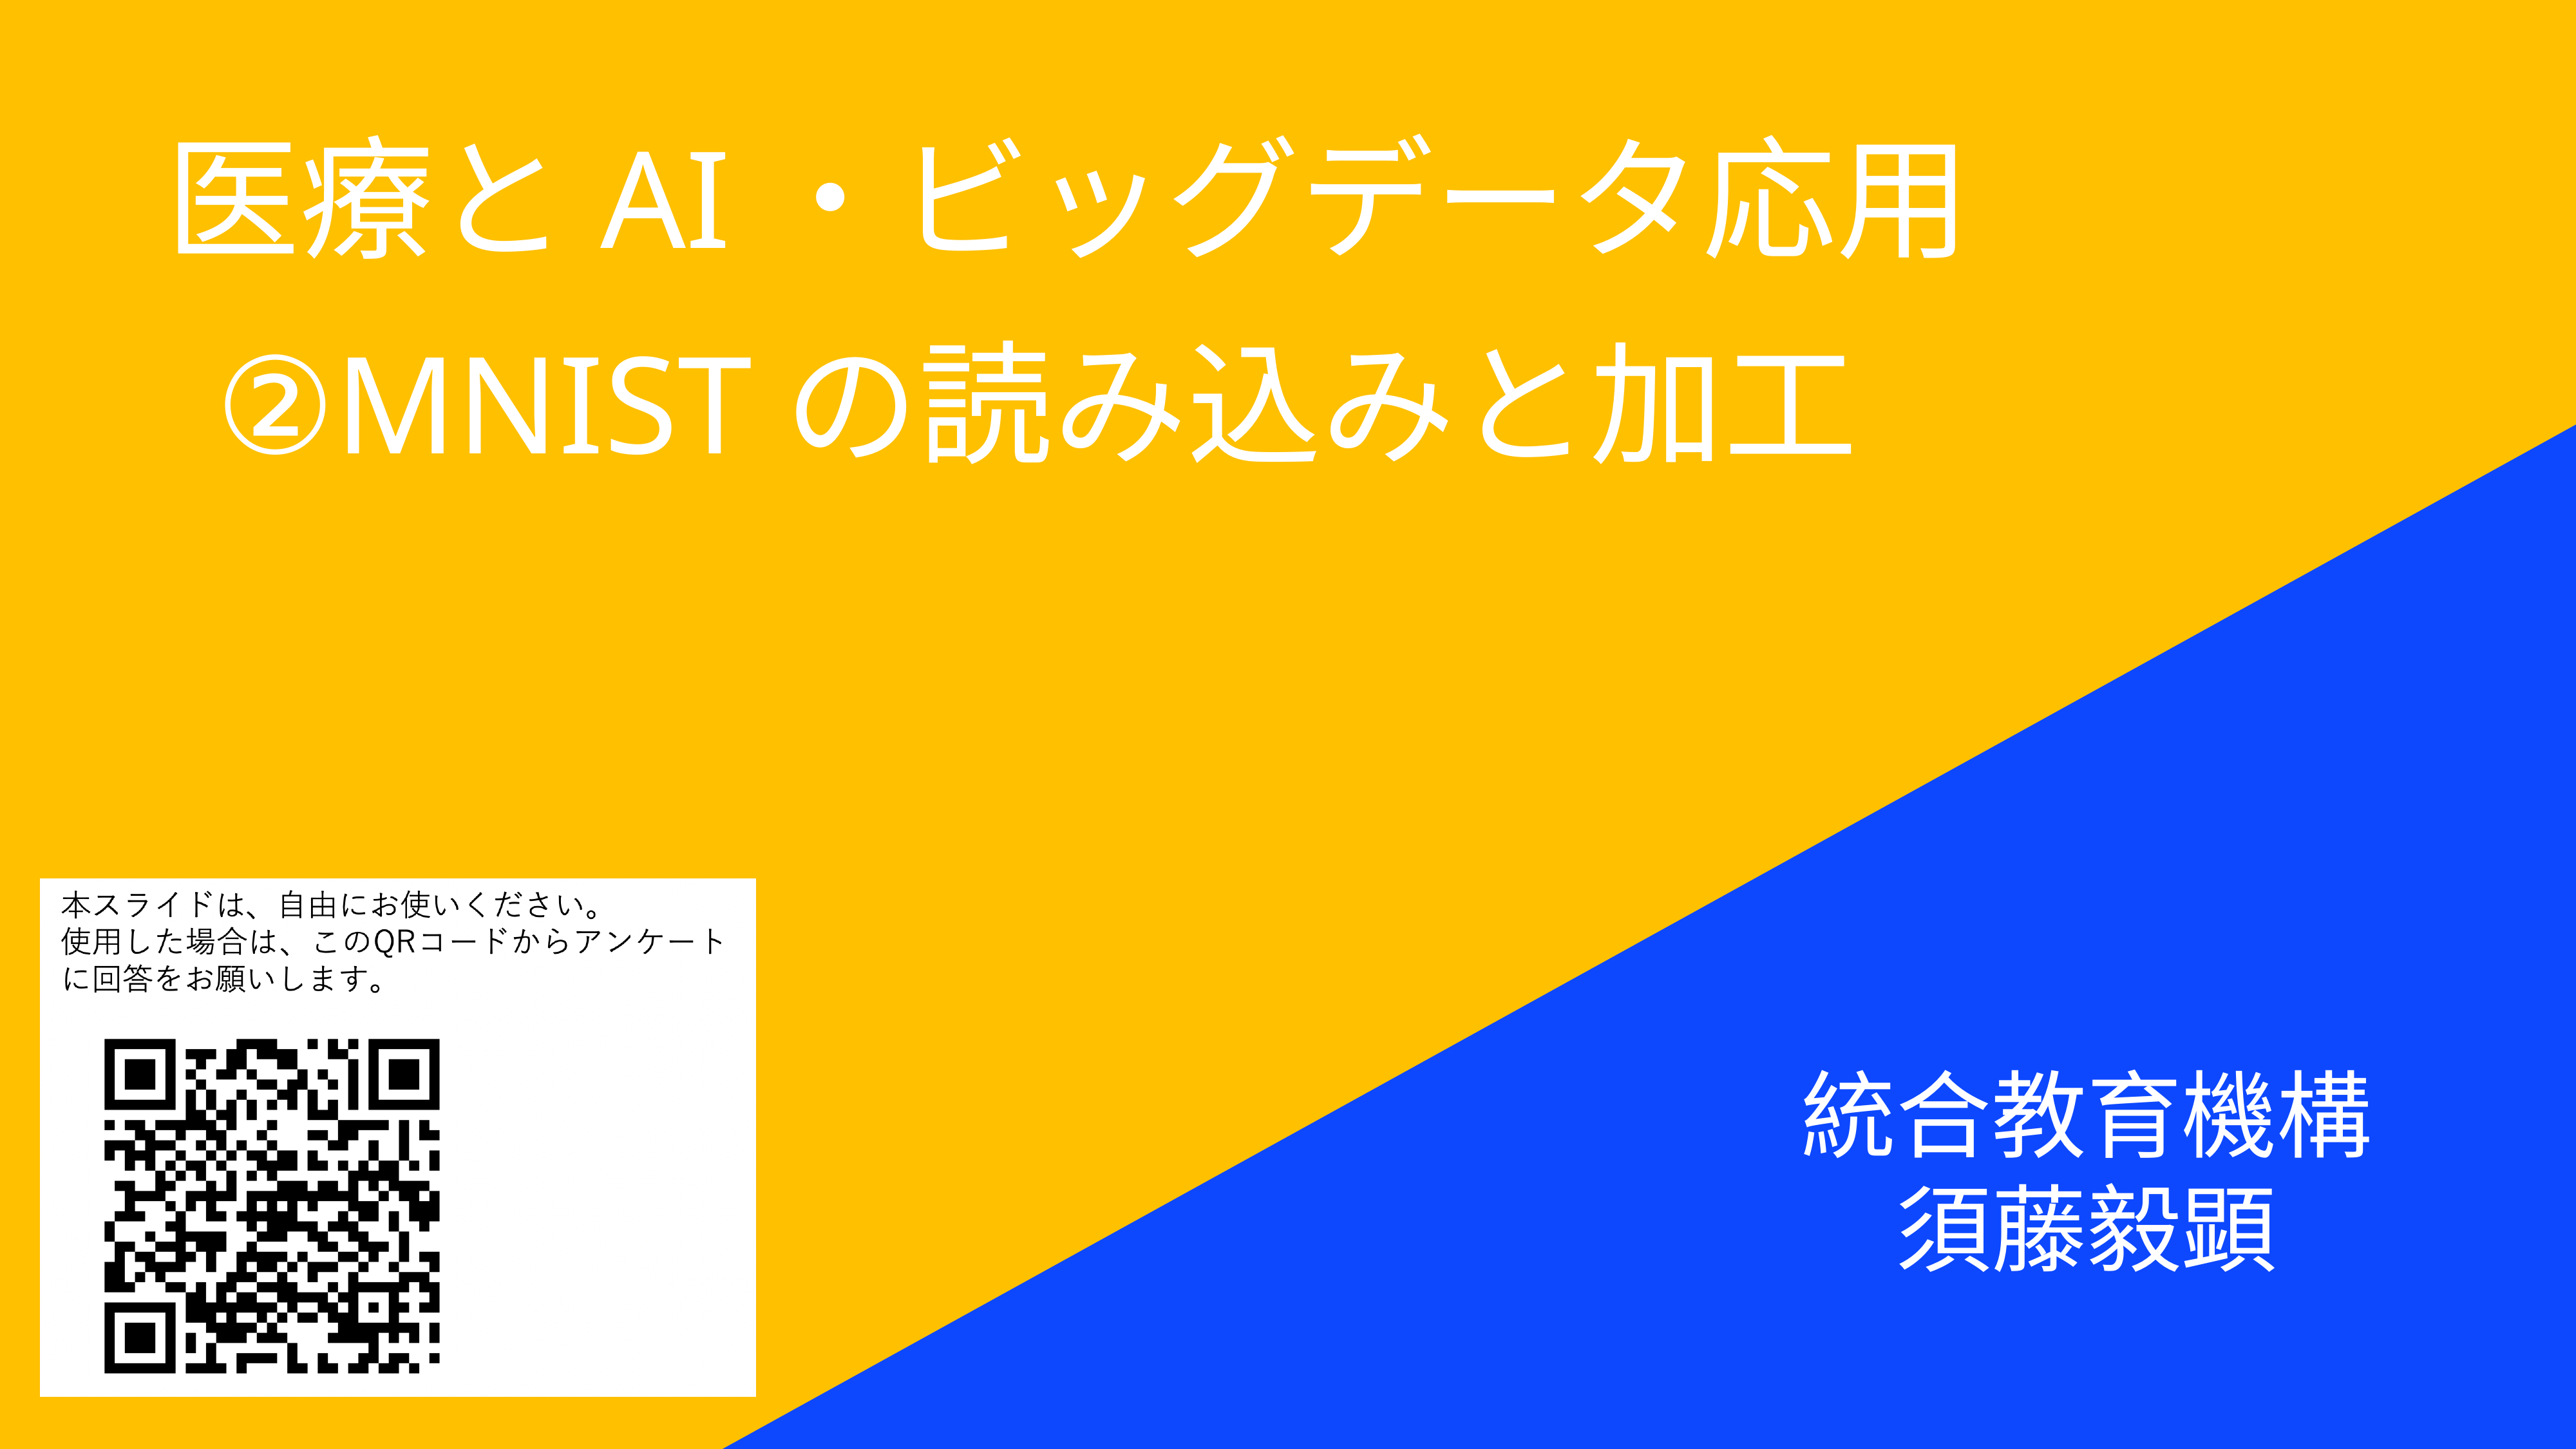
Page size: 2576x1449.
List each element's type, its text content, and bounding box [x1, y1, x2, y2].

text_box [0, 0, 2576, 1449]
text_box ②MNISTの読み込みと加工 [209, 314, 1863, 486]
text_box [722, 424, 2576, 1449]
text_box 統合教育機構 須藤毅顕 [1795, 1049, 2378, 1289]
text_box 医療とAI・ビッグデータ応用 [160, 108, 1976, 281]
picture [39, 878, 756, 1397]
